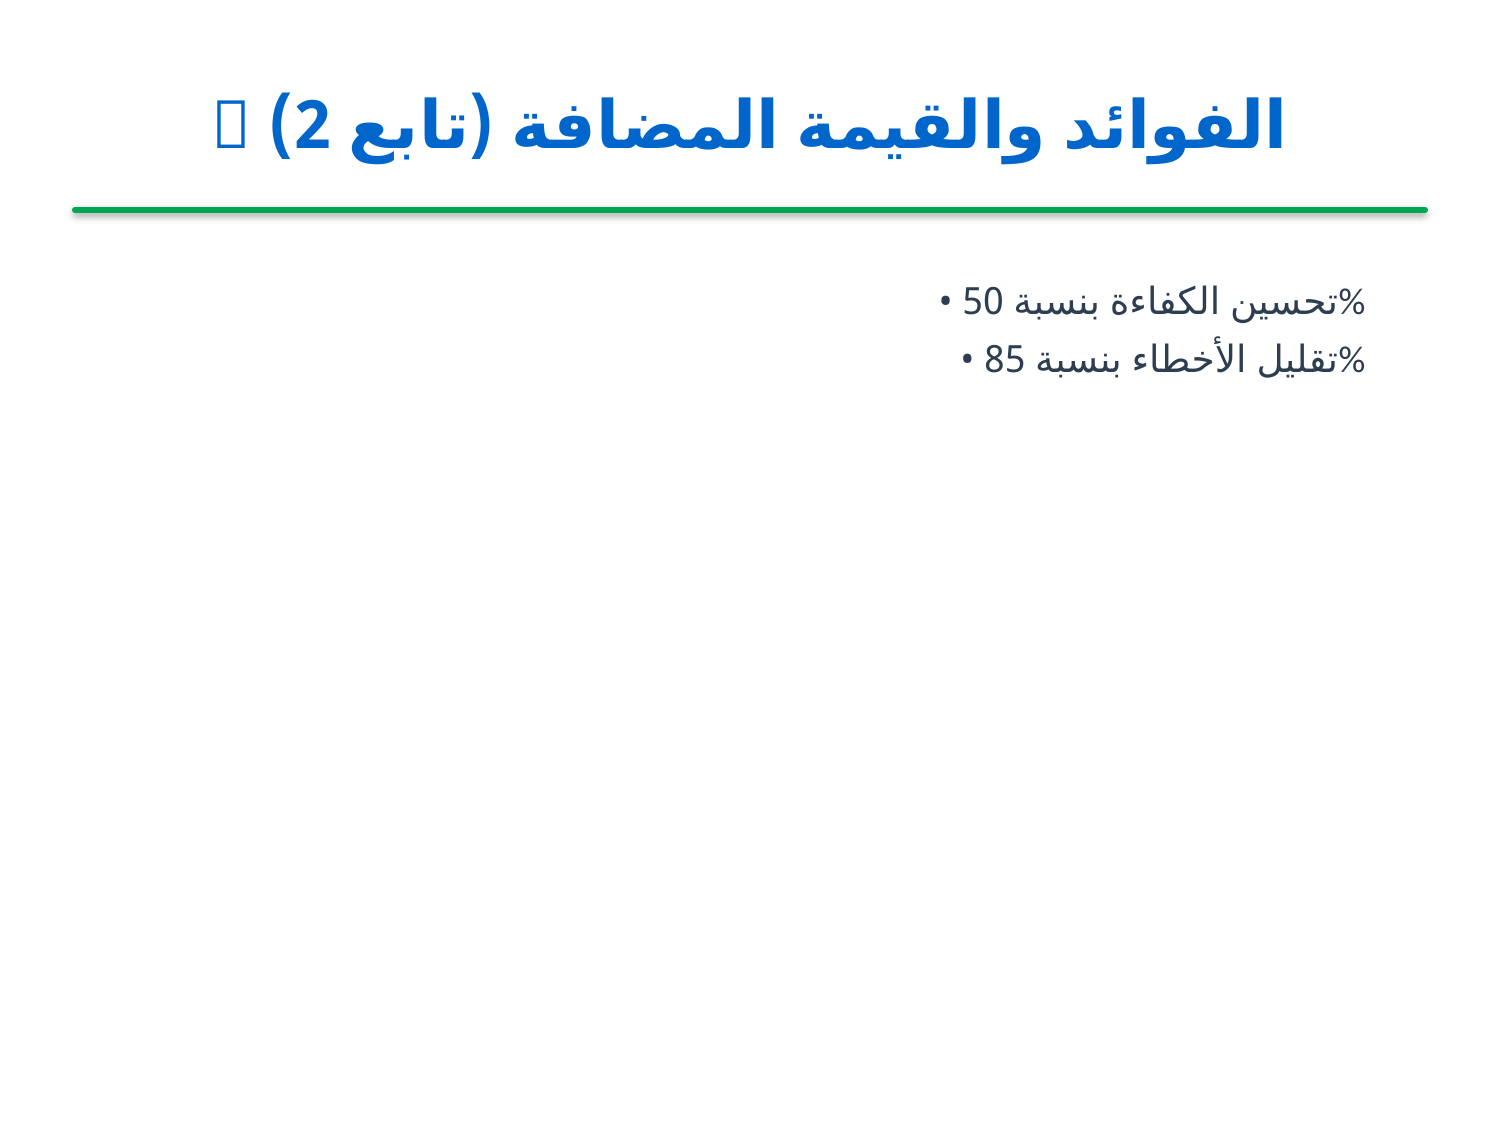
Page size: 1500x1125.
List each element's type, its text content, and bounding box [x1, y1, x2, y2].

text_box 💎 الفوائد والقيمة المضافة (تابع 2) [196, 74, 1304, 170]
text_box • تحسين الكفاءة بنسبة 50% • تقليل الأخطاء بنسبة 85% [119, 269, 1380, 388]
